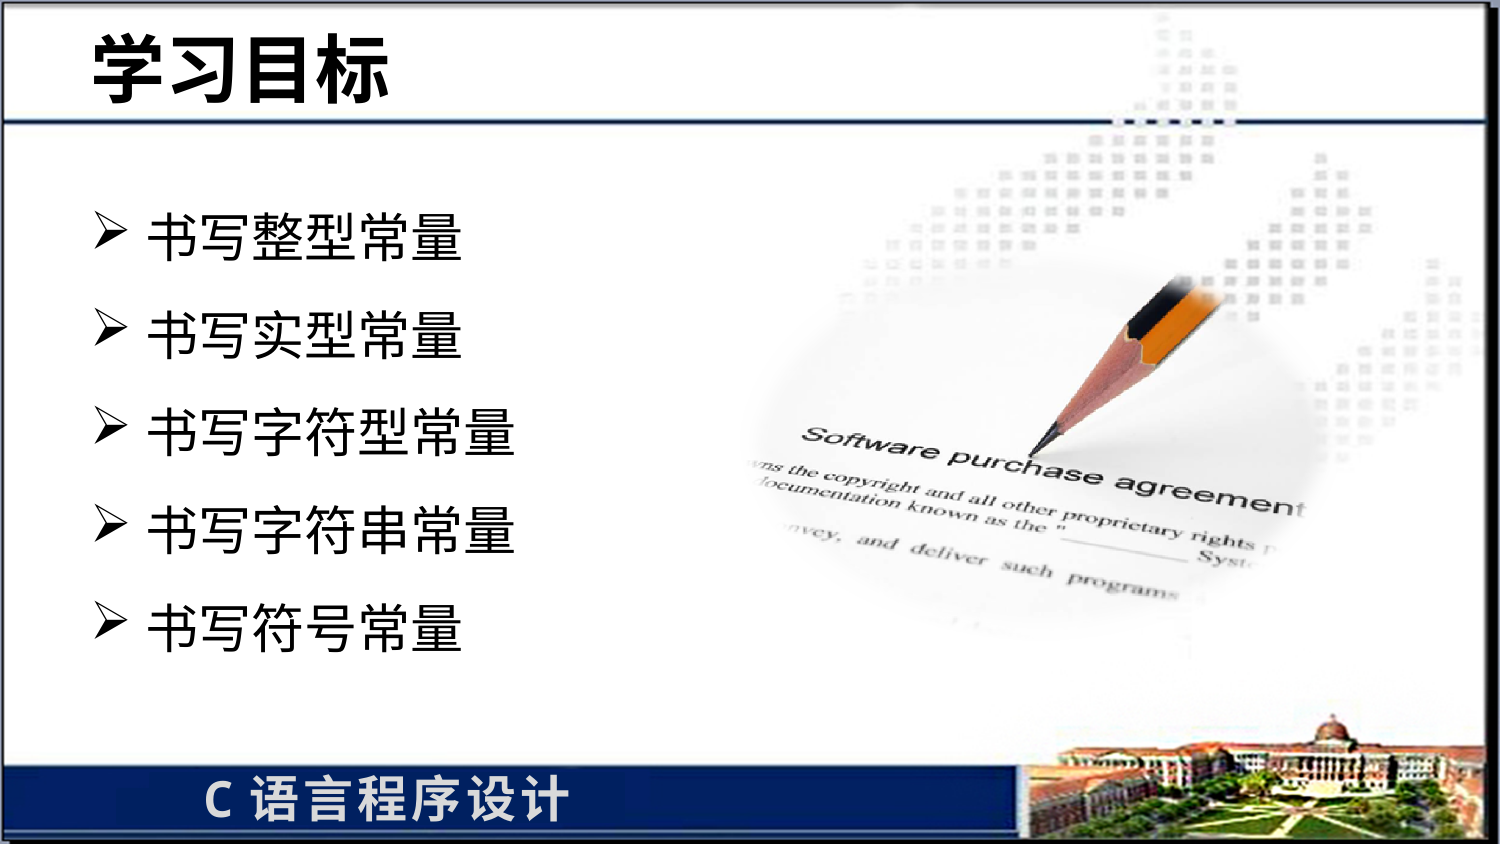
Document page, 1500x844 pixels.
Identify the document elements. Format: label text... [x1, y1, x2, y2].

list 书写整型常量 书写实型常量 书写字符型常量 书写字符串常量 书写符号常量 [75, 197, 1425, 670]
picture [0, 0, 1500, 844]
title 学习目标 [75, 20, 1425, 115]
